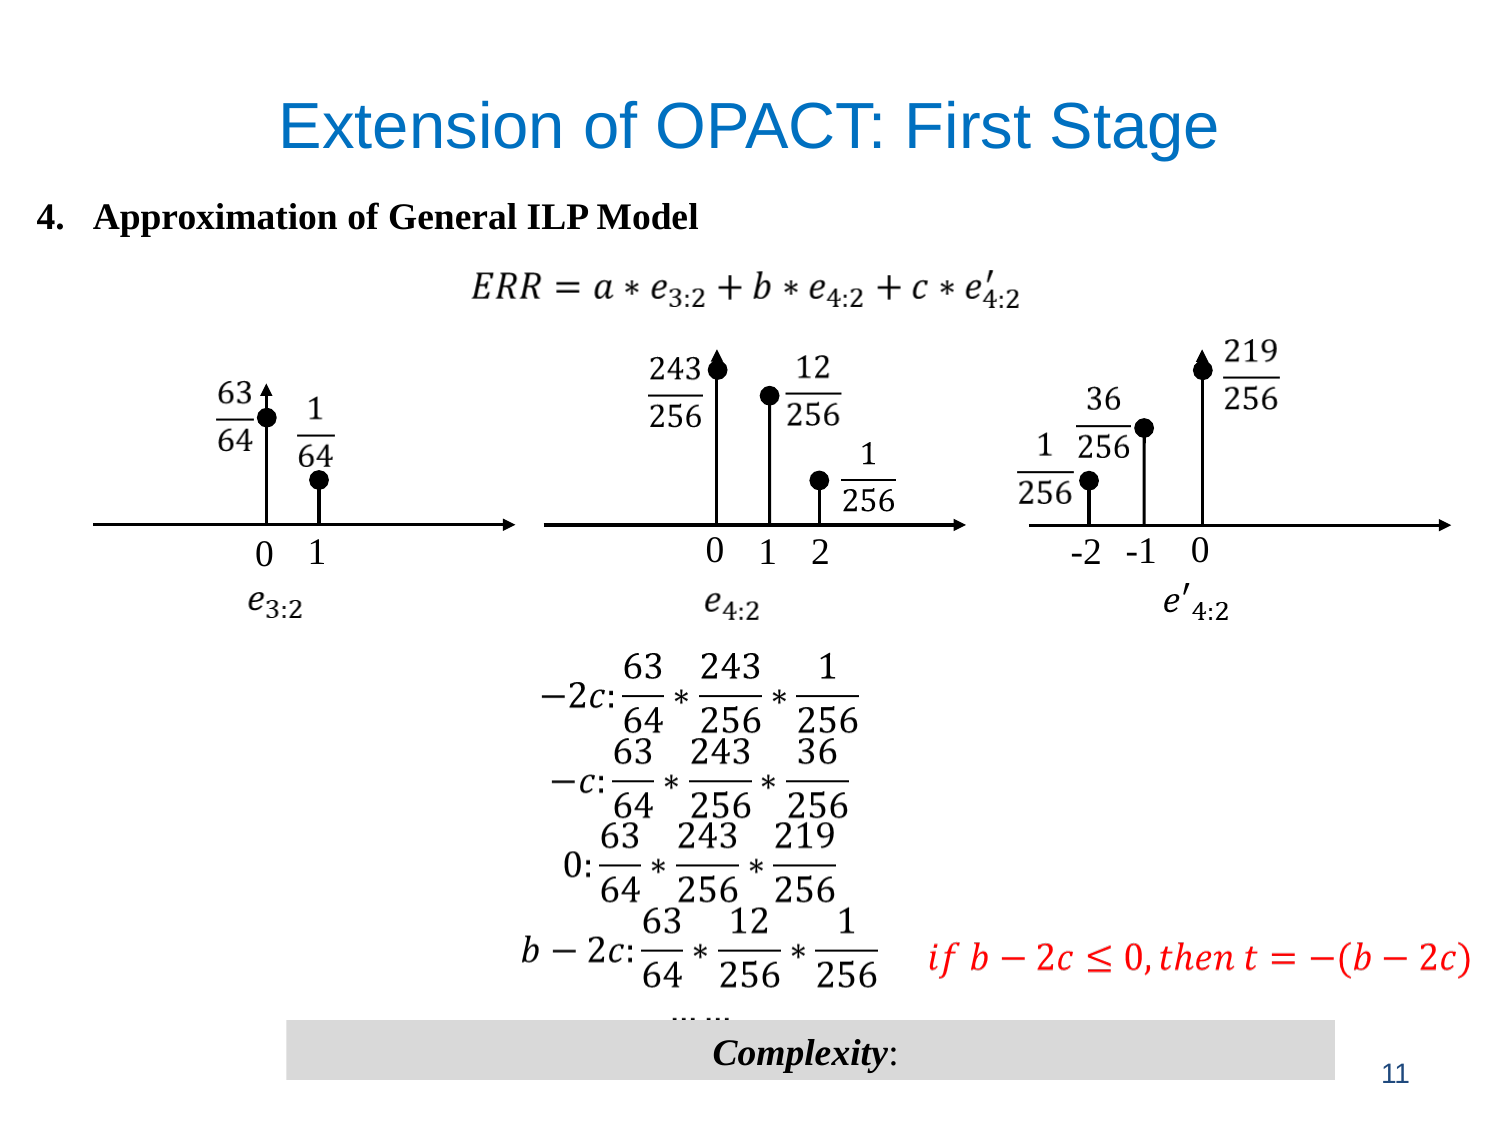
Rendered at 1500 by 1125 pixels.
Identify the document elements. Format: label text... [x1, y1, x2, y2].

text_box 2 [824, 519, 846, 524]
text_box [825, 926, 1500, 988]
text_box 0 [690, 517, 712, 524]
text_box [125, 567, 427, 628]
text_box [810, 471, 829, 489]
text_box [293, 391, 339, 468]
text_box 1 [774, 519, 793, 524]
text_box [271, 409, 276, 426]
text_box -2 [1055, 519, 1084, 524]
text_box 1 [743, 519, 765, 524]
text_box Extension of OPACT: First Stage [74, 45, 1425, 233]
text_box [125, 263, 1368, 310]
text_box 1 [292, 519, 314, 524]
text_box 0 [1175, 517, 1197, 524]
text_box -1 [1118, 534, 1173, 569]
text_box 0 [690, 534, 741, 569]
text_box 11 [1320, 1042, 1425, 1103]
text_box 0 [1175, 534, 1226, 569]
text_box Approximation of General ILP Model [21, 184, 1490, 650]
text_box [1080, 471, 1098, 489]
text_box [1193, 364, 1197, 377]
text_box [1046, 569, 1347, 630]
text_box [1013, 427, 1078, 504]
text_box [1045, 381, 1163, 459]
text_box [310, 471, 328, 488]
text_box 1 [292, 534, 342, 567]
text_box 1 [743, 534, 793, 569]
text_box [1207, 362, 1212, 379]
text_box [837, 436, 901, 512]
text_box -1 [1110, 518, 1139, 524]
text_box -1 [1149, 518, 1173, 524]
text_box [754, 349, 873, 426]
text_box 2 [796, 519, 815, 524]
text_box 0 [1207, 517, 1226, 524]
text_box 0 [721, 517, 741, 524]
text_box [582, 569, 884, 630]
text_box [258, 410, 262, 425]
text_box -2 [1055, 534, 1118, 569]
text_box -2 [1093, 519, 1118, 524]
text_box [721, 362, 727, 378]
text_box 1 [323, 519, 342, 524]
text_box [78, 648, 1320, 1125]
text_box 0 [240, 534, 290, 567]
text_box [708, 363, 712, 377]
text_box [212, 375, 258, 452]
text_box 2 [796, 534, 846, 569]
text_box [1219, 333, 1284, 410]
text_box [644, 351, 708, 428]
